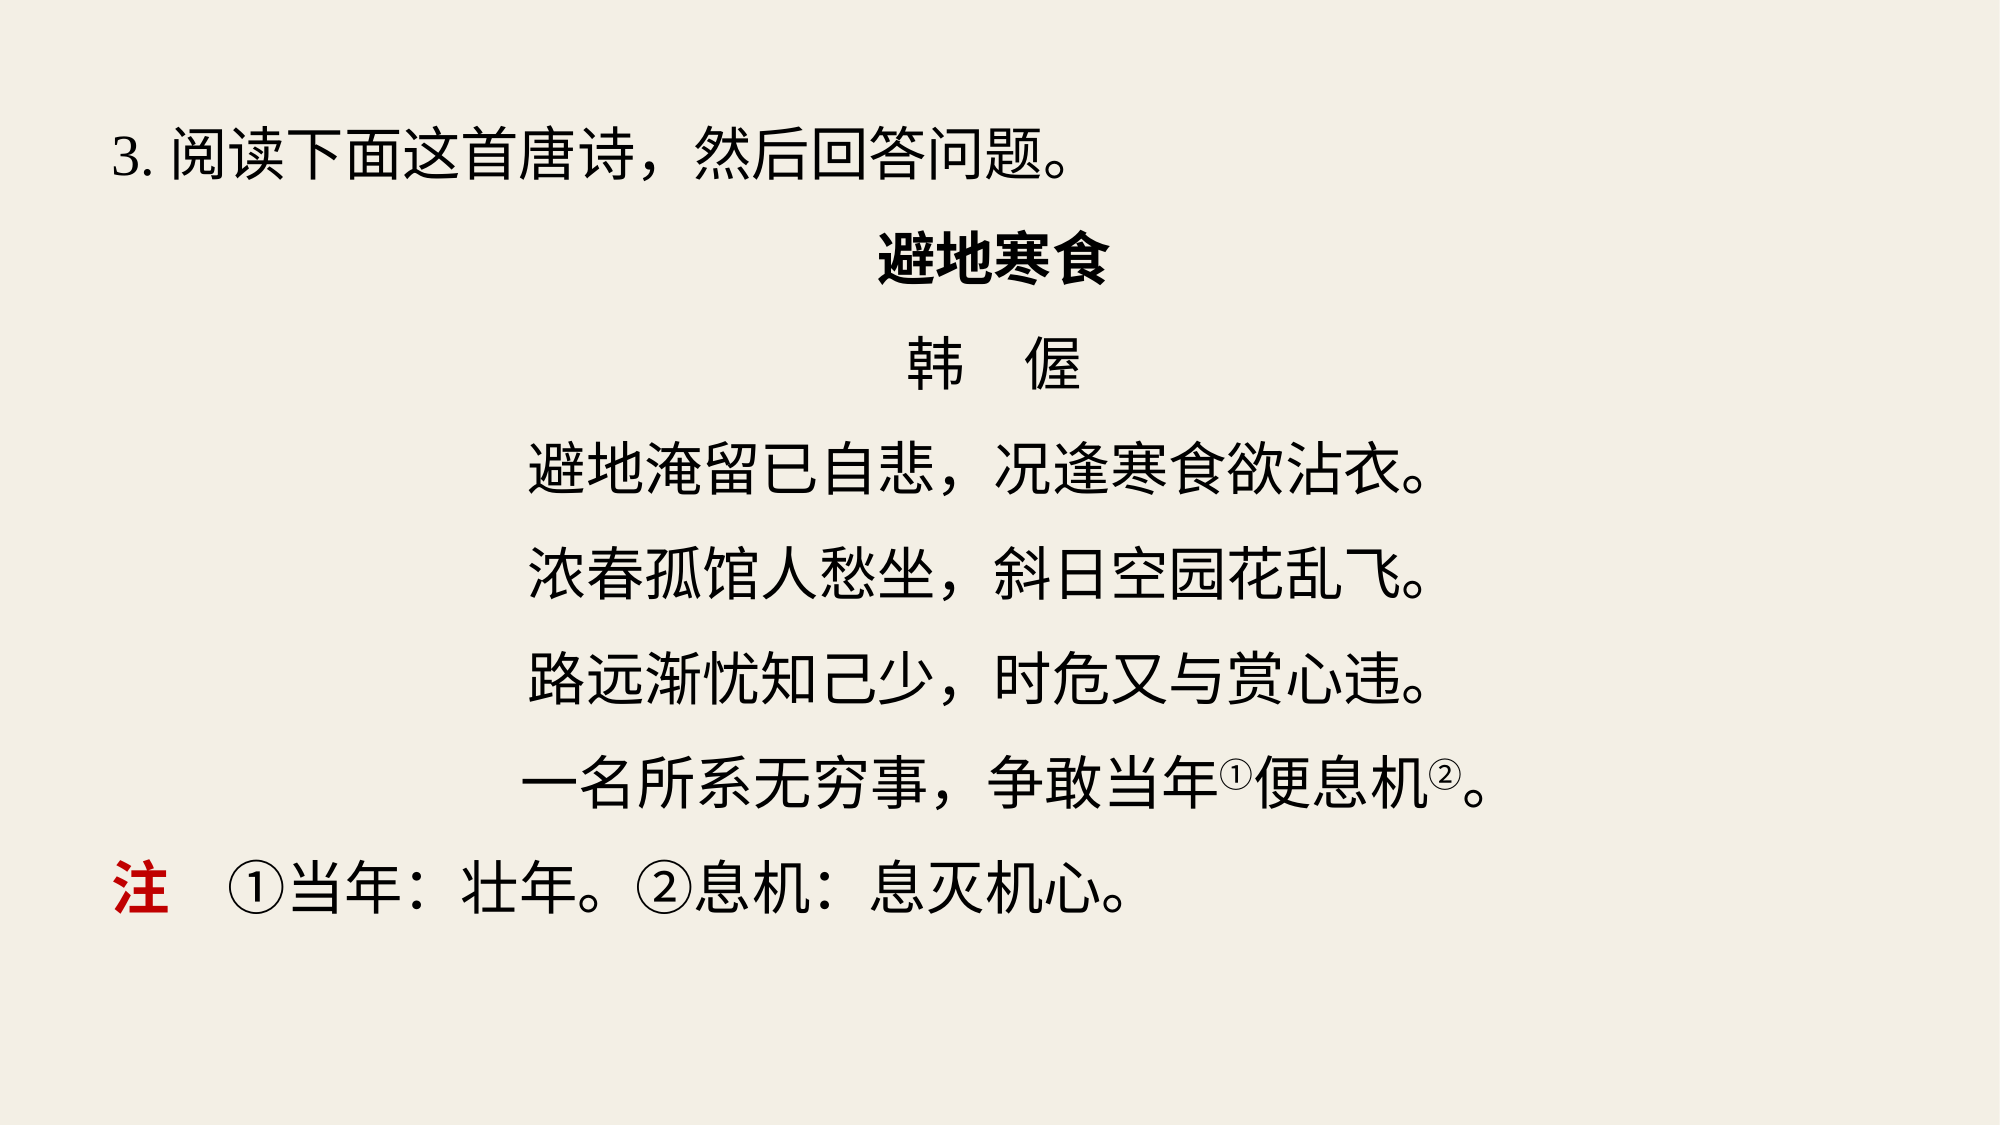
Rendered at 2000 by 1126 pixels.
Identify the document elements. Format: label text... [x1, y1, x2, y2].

text_box 3.阅读下面这首唐诗，然后回答问题。 避地寒食 韩 偓 避地淹留已自悲，况逢寒食欲沾衣。 浓春孤馆人愁坐，斜日空园花乱飞。 路远渐忧知己少，时危又与赏心违。 一名所系无穷事，争敢当年①便息机②。 注 ①当年：壮年。②息机：息灭机心。 [91, 72, 1897, 932]
